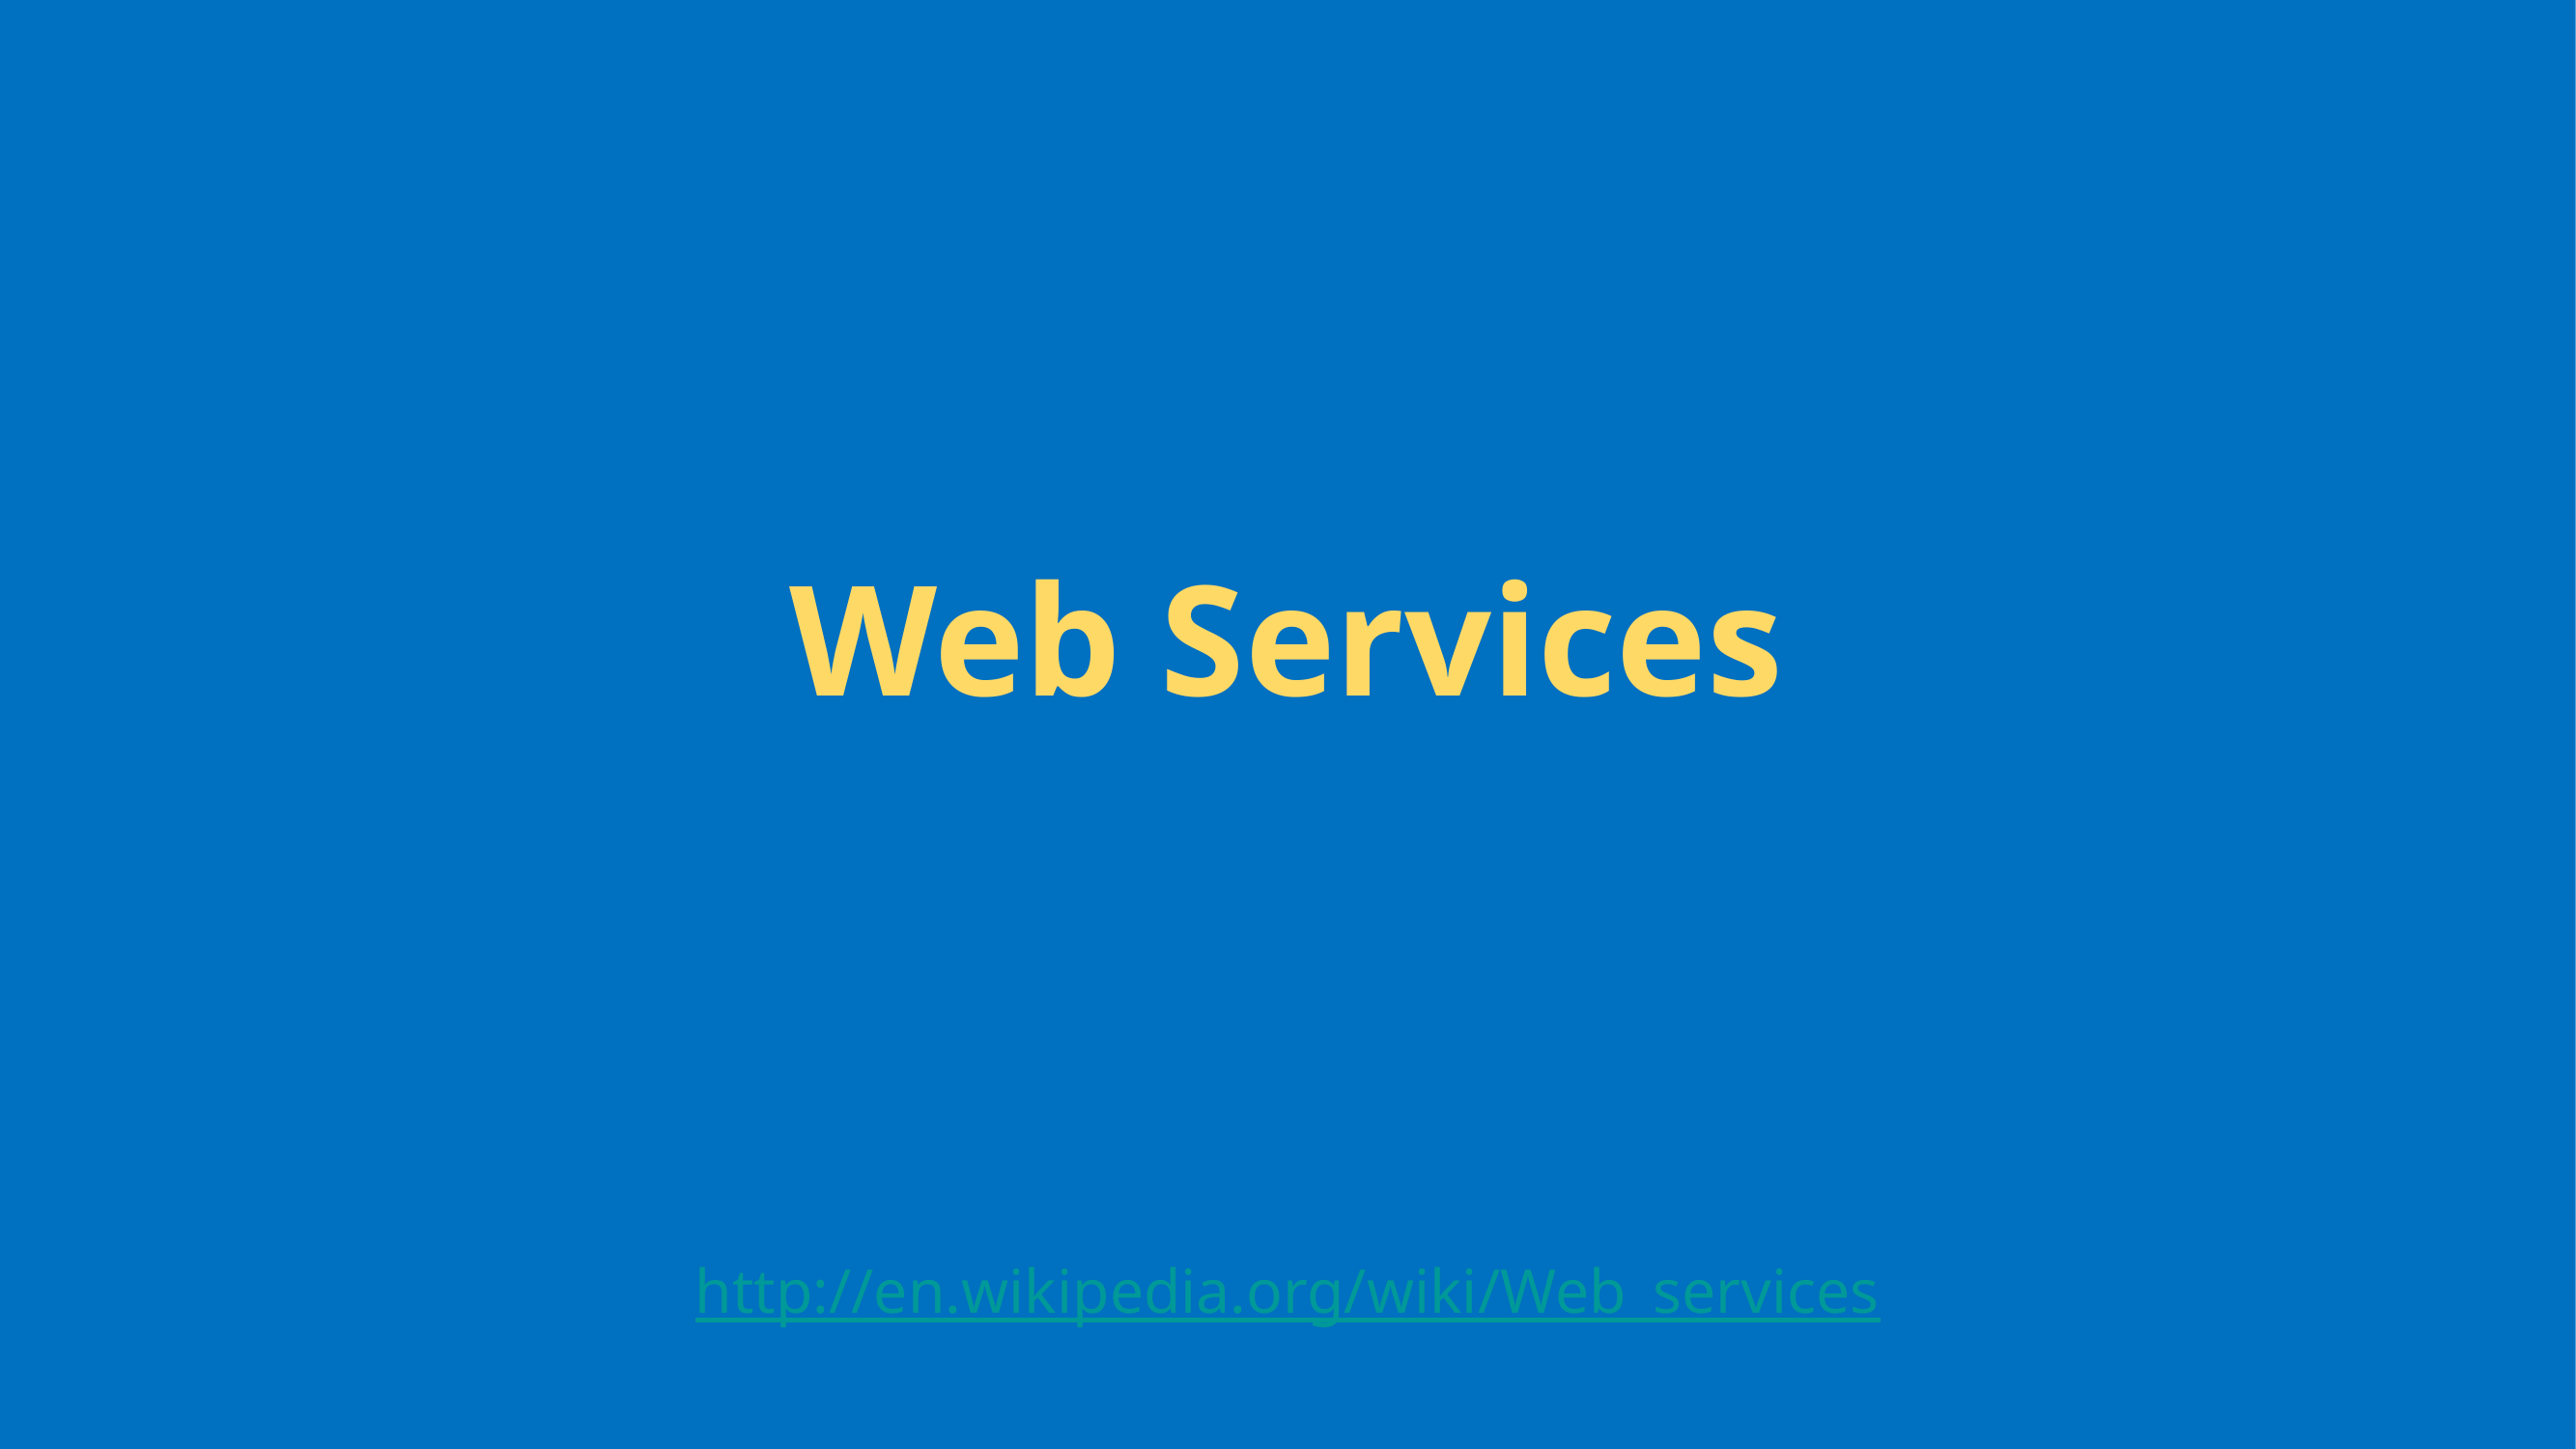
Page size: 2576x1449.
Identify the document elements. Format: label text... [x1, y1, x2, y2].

title Web Services [183, 243, 2391, 733]
text_box http://en.wikipedia.org/wiki/Web_services [542, 1244, 2035, 1344]
